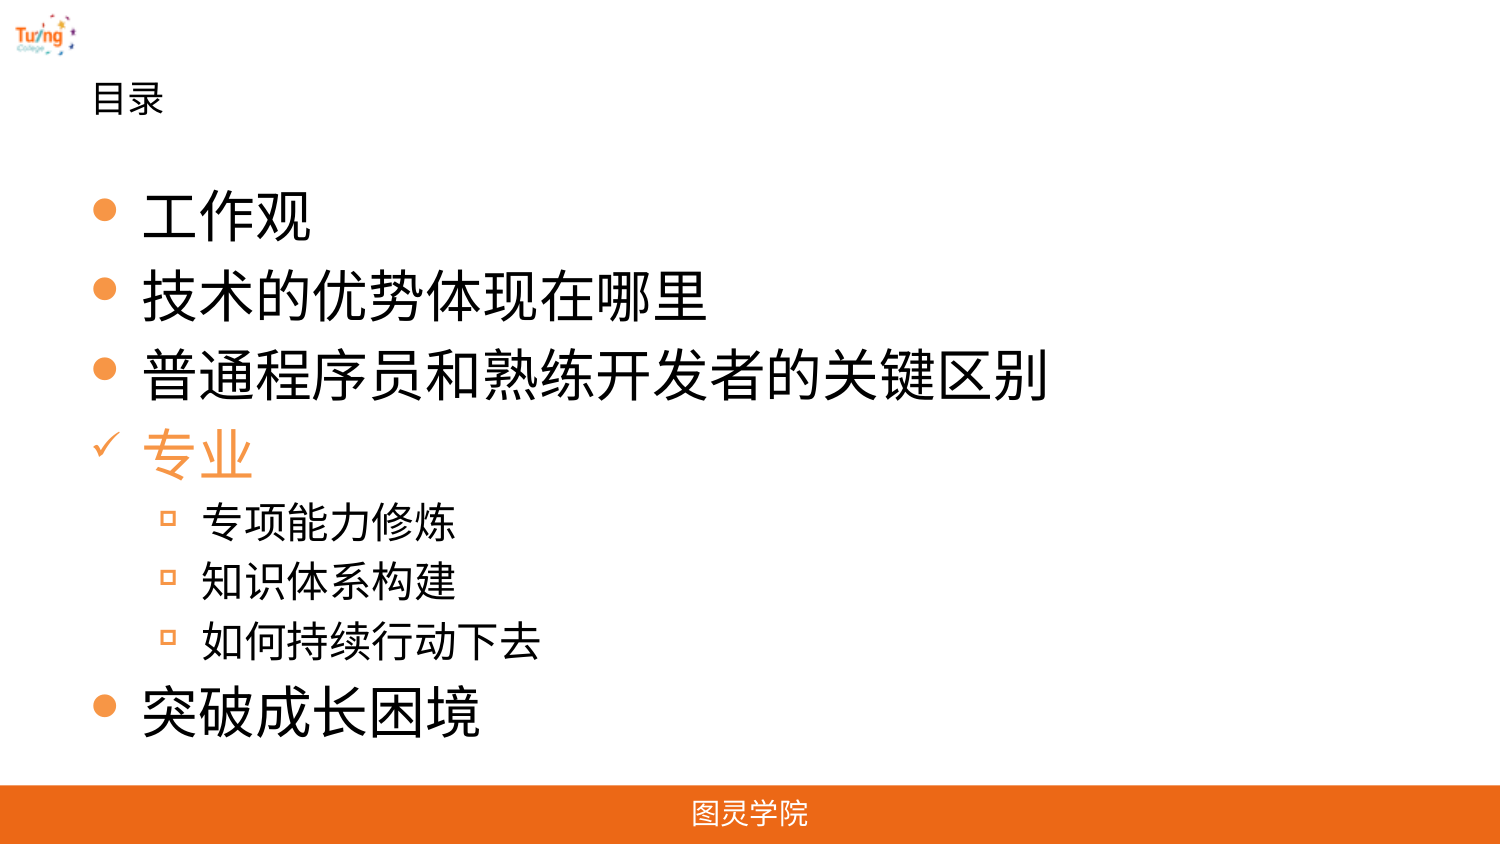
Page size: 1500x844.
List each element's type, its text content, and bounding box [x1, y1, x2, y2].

title 目录 [75, 33, 1425, 162]
picture [8, 0, 84, 75]
footer 图灵学院 [0, 785, 1500, 844]
list 工作观 技术的优势体现在哪里 普通程序员和熟练开发者的关键区别 专业 专项能力修炼 知识体系构建 如何持续行动下去 突破成长困境 [75, 173, 1425, 754]
